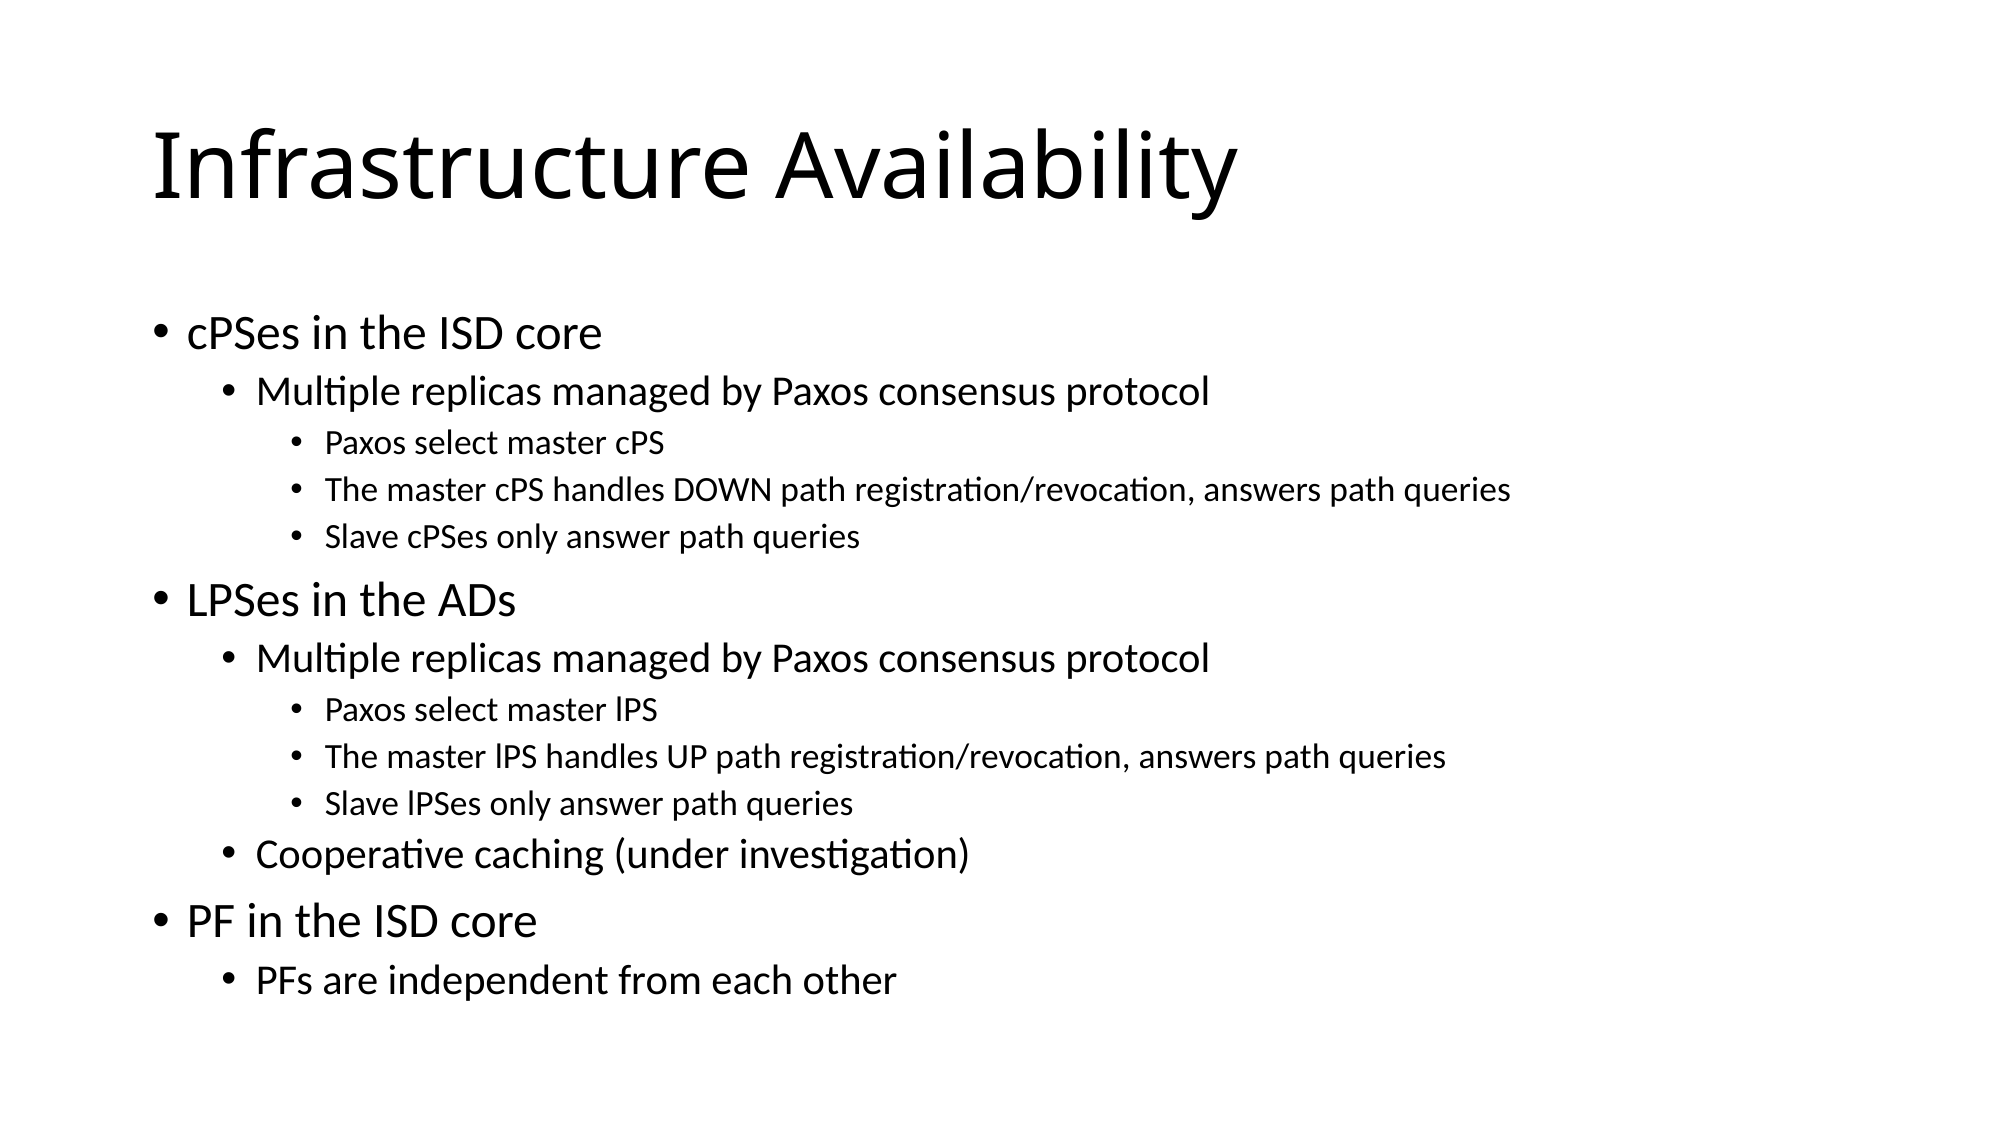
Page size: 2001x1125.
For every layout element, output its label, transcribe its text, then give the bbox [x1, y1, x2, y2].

title Infrastructure Availability [137, 59, 1863, 278]
list cPSes in the ISD core Multiple replicas managed by Paxos consensus protocol Paxos select master cPS The master cPS handles DOWN path registration/revocation, answers path queries Slave cPSes only answer path queries LPSes in the ADs Multiple replicas managed by Paxos consensus protocol Paxos select master lPS The master lPS handles UP path registration/revocation, answers path queries Slave lPSes only answer path queries Cooperative caching (under investigation) PF in the ISD core PFs are independent from each other [137, 299, 1863, 1014]
